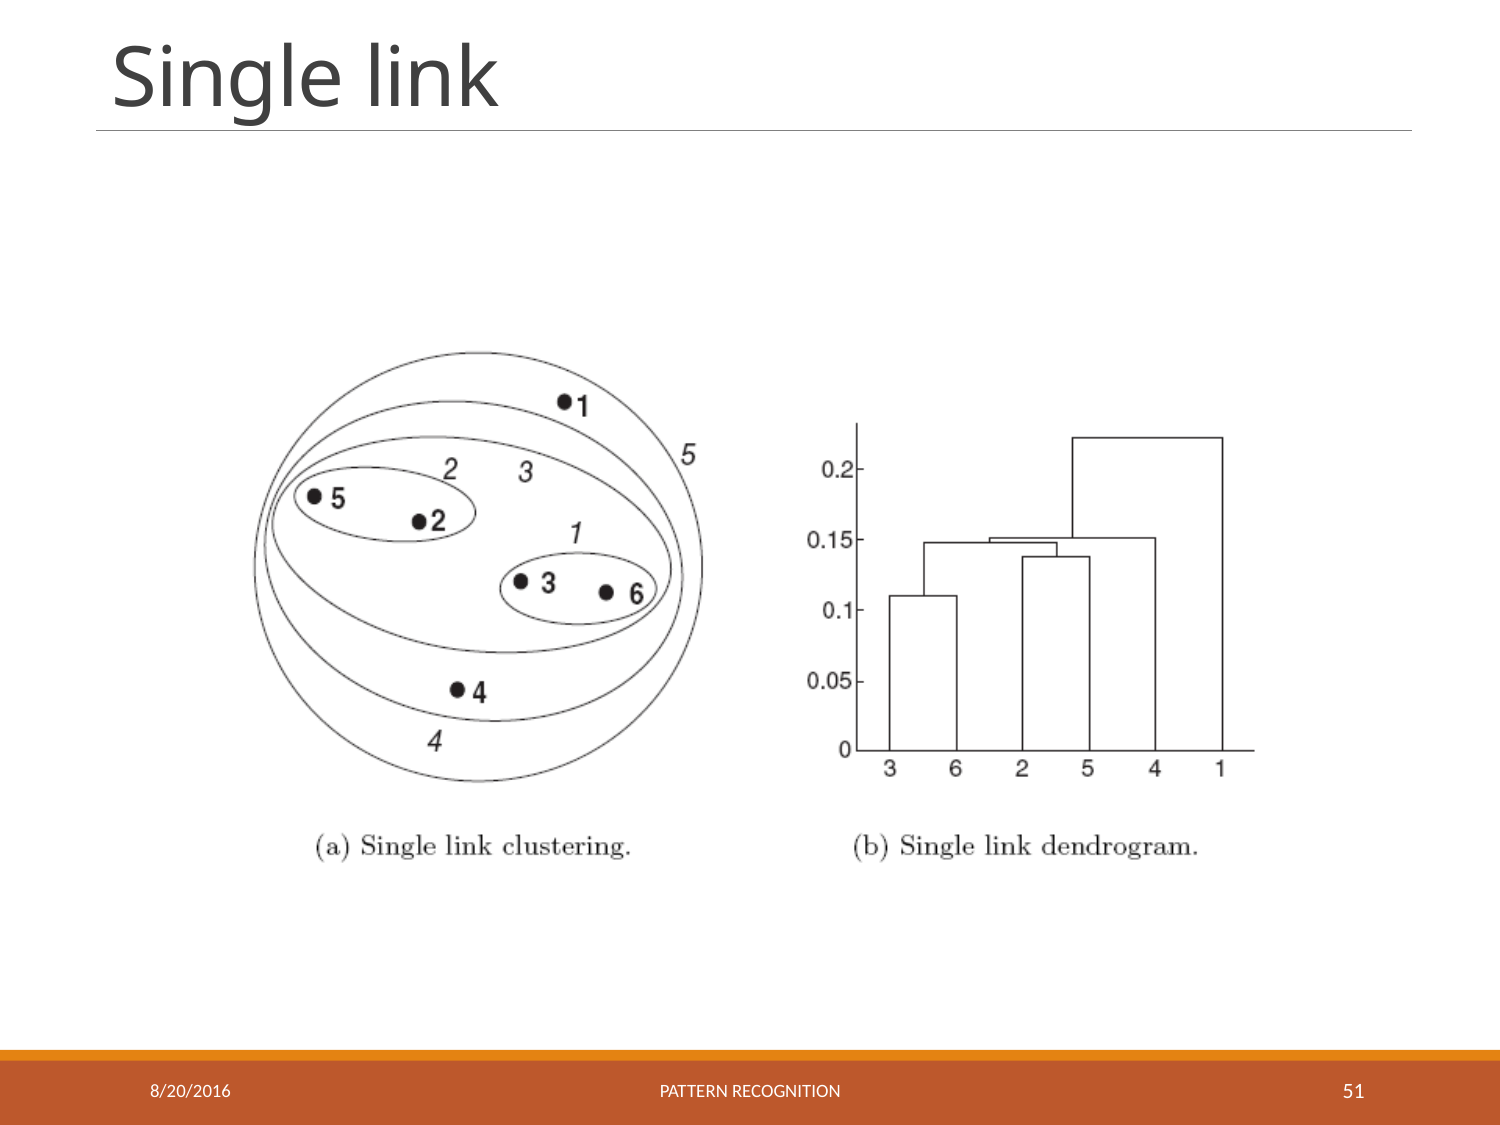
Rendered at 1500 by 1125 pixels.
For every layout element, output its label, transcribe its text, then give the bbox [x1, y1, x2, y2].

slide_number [135, 1059, 440, 1120]
footer Pattern recognition [453, 1059, 1047, 1120]
slide_number 51 [1218, 1059, 1380, 1120]
picture [191, 333, 1309, 888]
title Single link [96, 19, 1413, 131]
